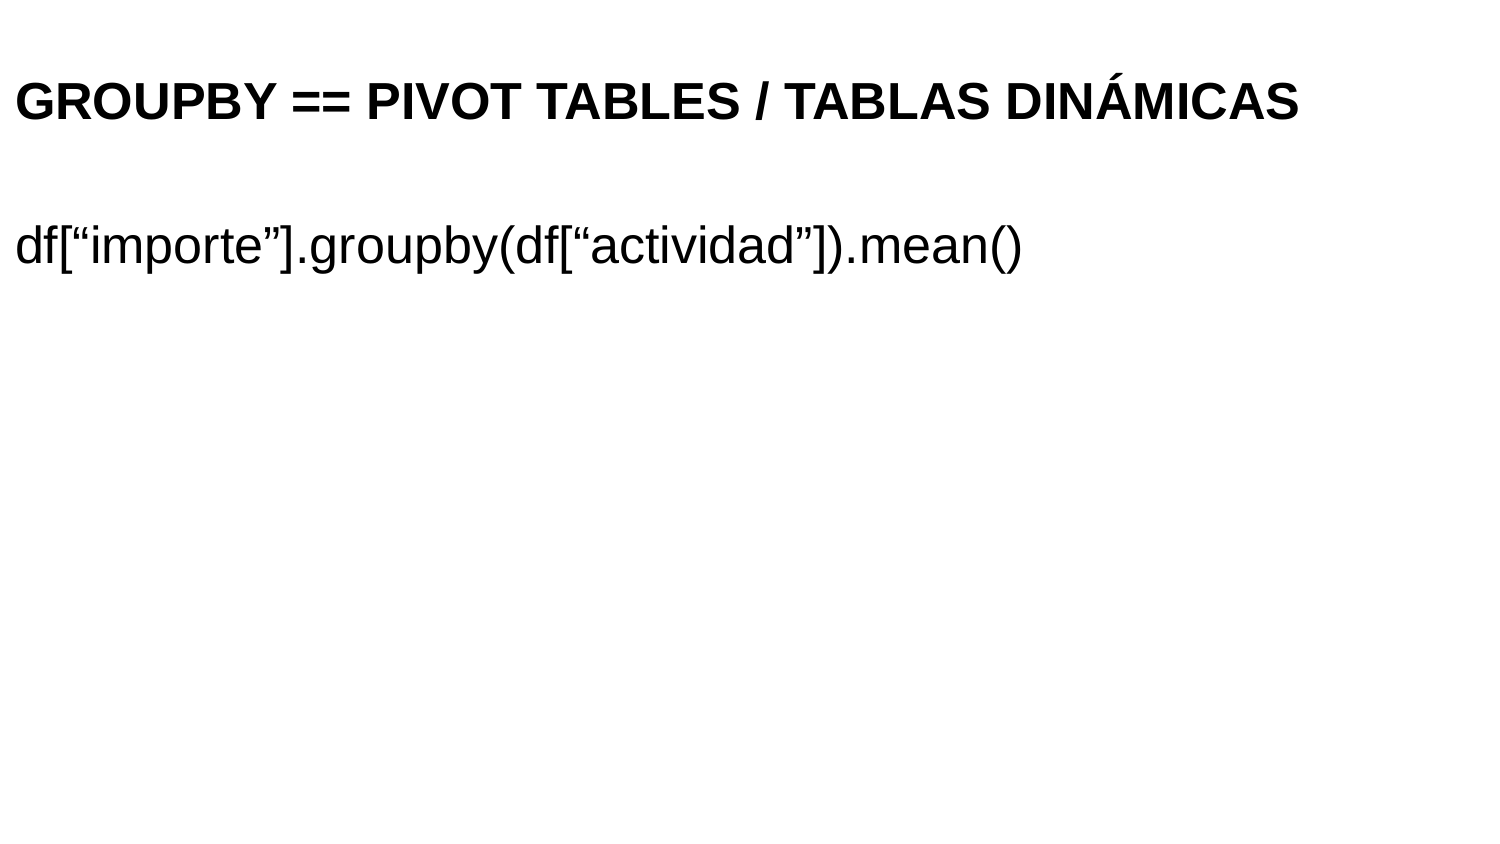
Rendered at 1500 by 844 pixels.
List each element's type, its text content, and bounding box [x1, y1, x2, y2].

text_box GROUPBY == PIVOT TABLES / TABLAS DINÁMICAS df[“importe”].groupby(df[“actividad”]).mean() [0, 0, 1500, 844]
